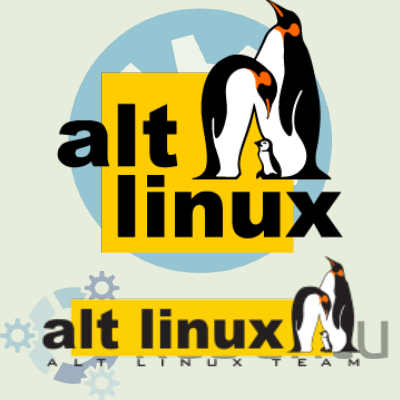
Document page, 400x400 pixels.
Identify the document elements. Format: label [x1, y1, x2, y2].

text_box [0, 0, 400, 400]
